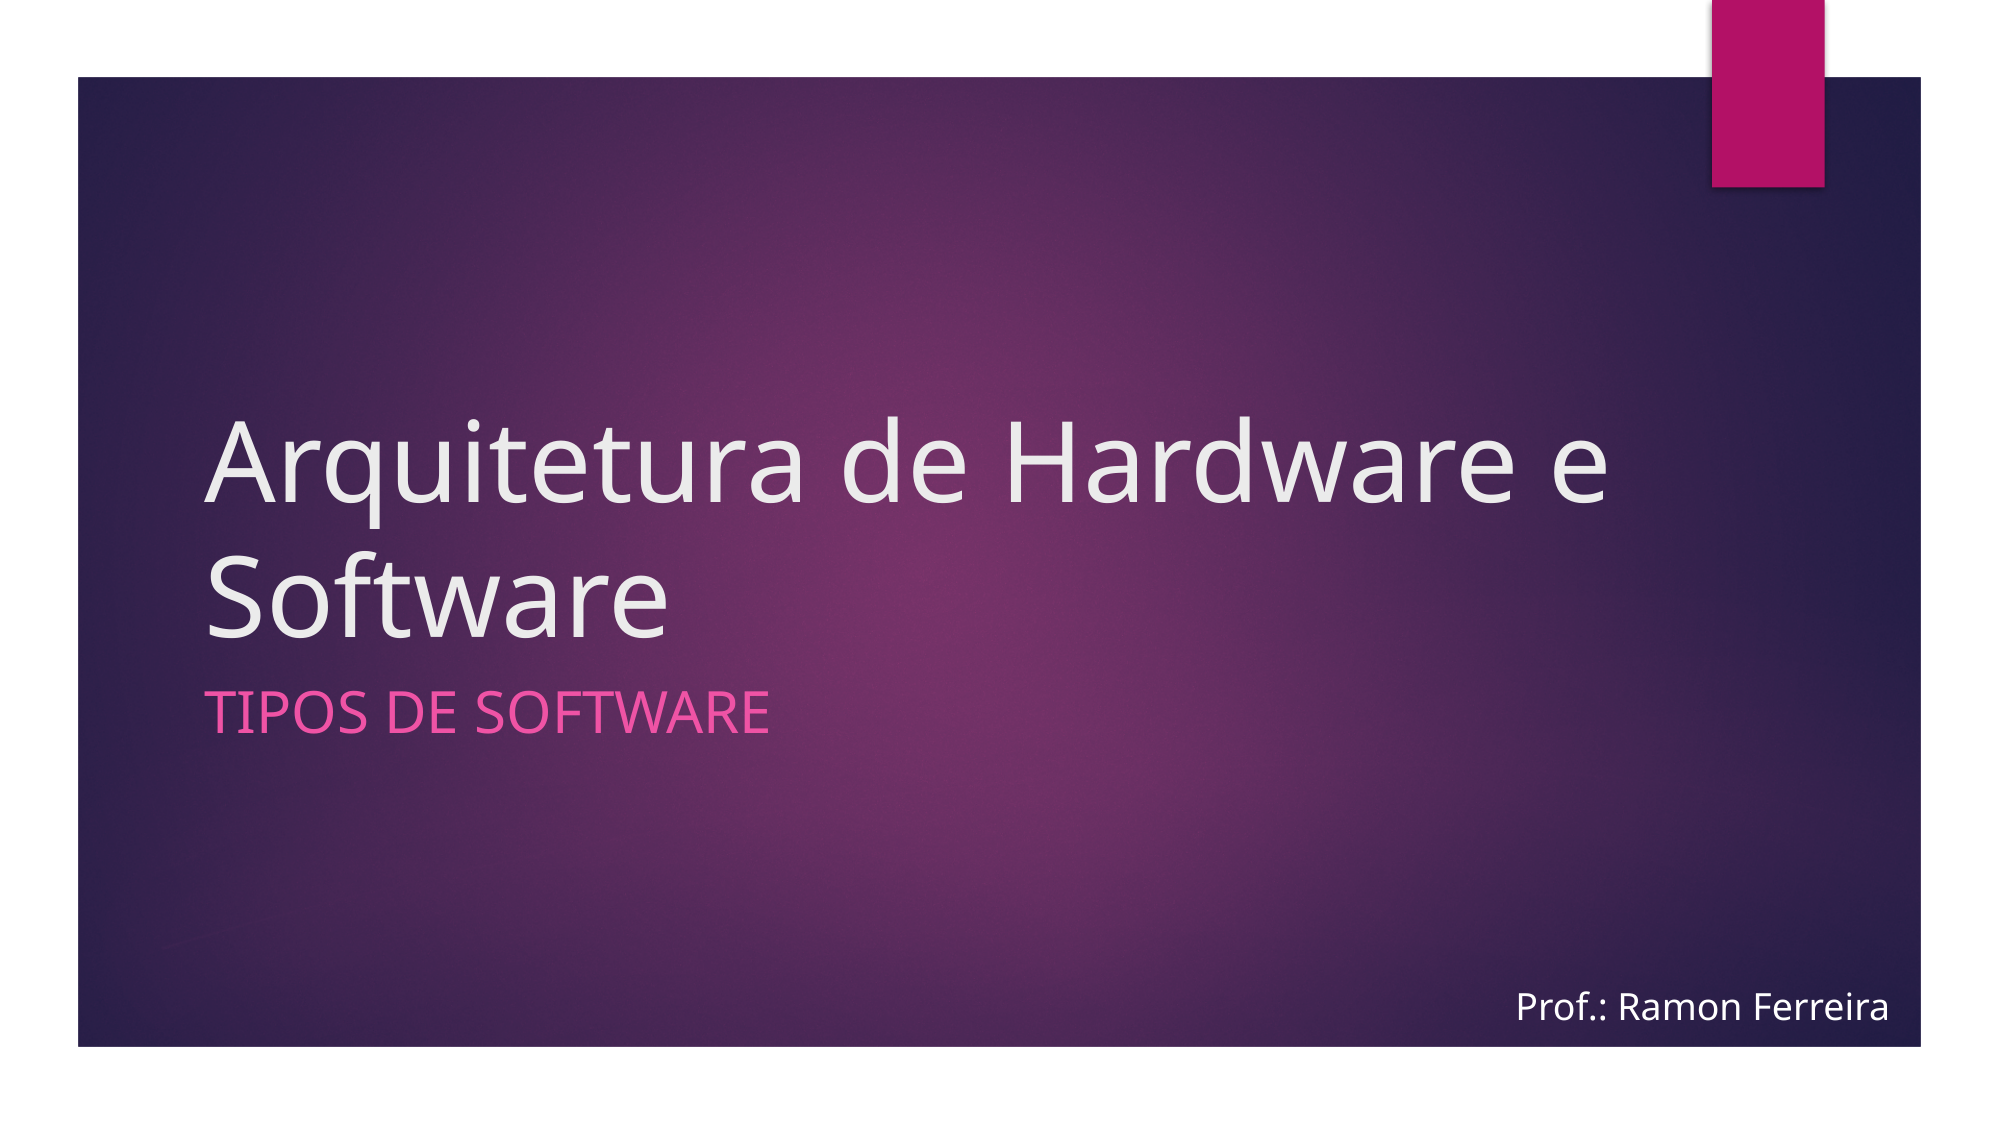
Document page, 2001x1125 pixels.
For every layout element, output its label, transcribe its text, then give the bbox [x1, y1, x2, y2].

title Arquitetura de Hardware e Software [189, 228, 1638, 667]
subtitle Tipos de Software [189, 667, 1638, 809]
text_box Prof.: Ramon Ferreira [1500, 975, 1913, 1036]
